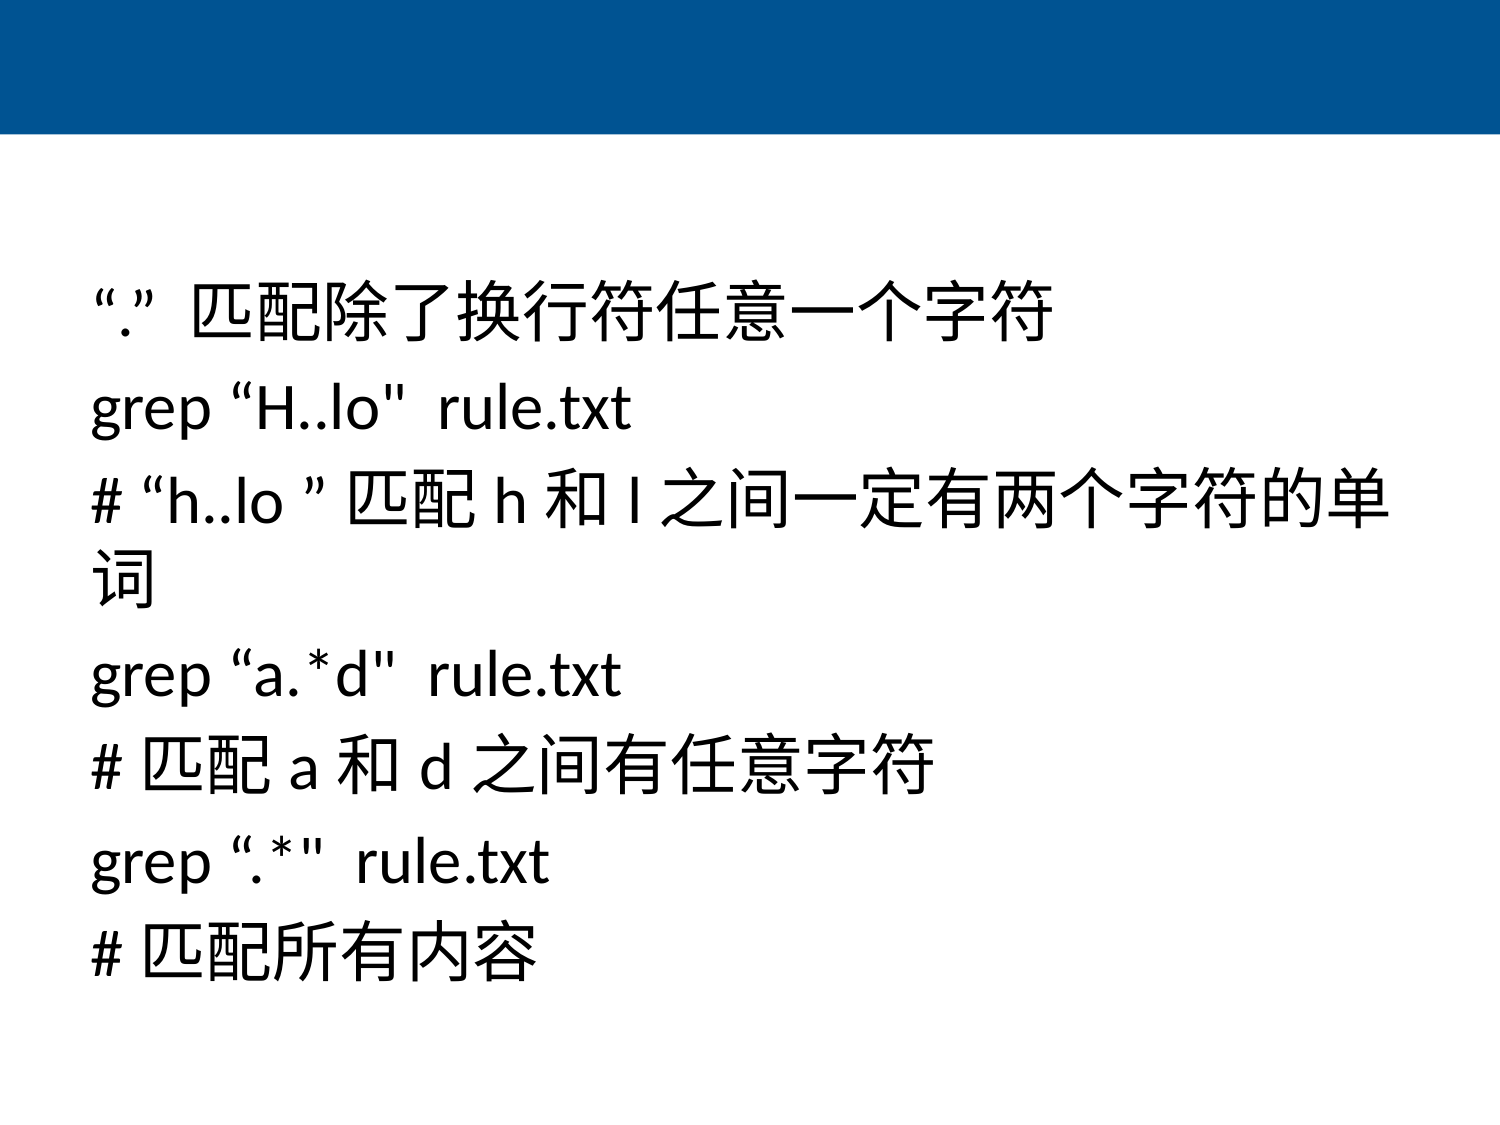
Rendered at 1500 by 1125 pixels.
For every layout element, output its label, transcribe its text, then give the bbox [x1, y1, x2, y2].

list “.” 匹配除了换行符任意一个字符 grep “H..lo" rule.txt # “h..lo ”匹配h和l之间一定有两个字符的单词 grep “a.*d" rule.txt #匹配a和d之间有任意字符 grep “.*" rule.txt #匹配所有内容 [75, 262, 1425, 1005]
